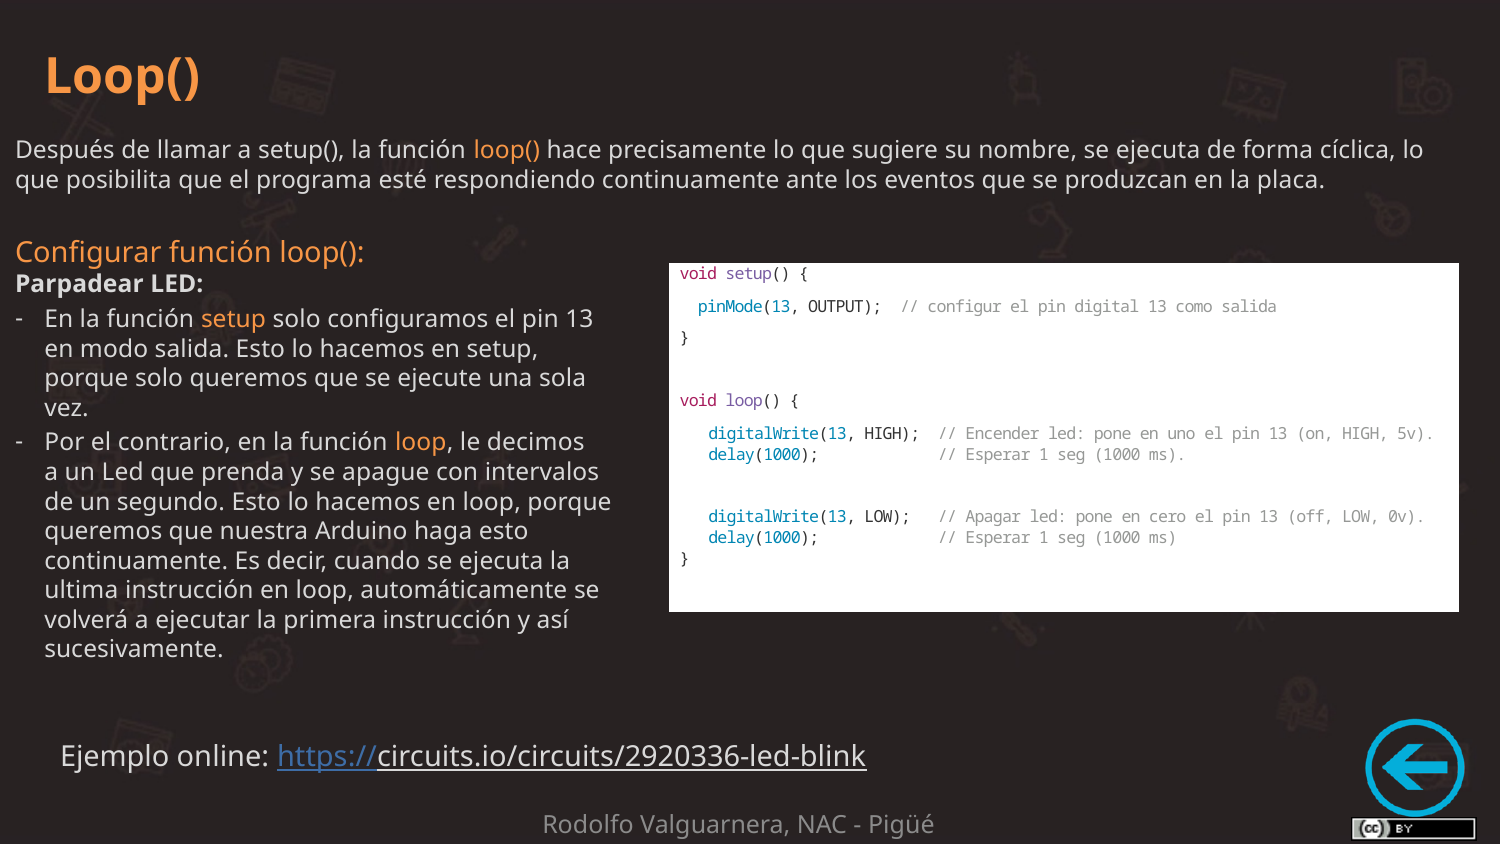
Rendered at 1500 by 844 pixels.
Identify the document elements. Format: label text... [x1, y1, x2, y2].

text_box Rodolfo Valguarnera, NAC - Pigüé [490, 805, 988, 843]
list Después de llamar a setup(), la función loop() hace precisamente lo que sugiere su nombre, se ejecuta de forma cíclica, lo que posibilita que el programa esté respondiendo continuamente ante los eventos que se produzcan en la placa. Configurar función loop(): Parpadear LED: En la función setup solo configuramos el pin 13 en modo salida. Esto lo hacemos en setup, porque solo queremos que se ejecute una sola vez. Por el contrario, en la función loop, le decimos a un Led que prenda y se apague con intervalos de un segundo. Esto lo hacemos en loop, porque queremos que nuestra Arduino haga esto continuamente. Es decir, cuando se ejecuta la ultima instrucción en loop, automáticamente se volverá a ejecutar la primera instrucción y así sucesivamente. Ejemplo online: https://circuits.io/circuits/2920336-led-blink [0, 126, 1465, 788]
title Loop() [29, 20, 290, 126]
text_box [667, 262, 1490, 686]
picture [0, 0, 1500, 844]
